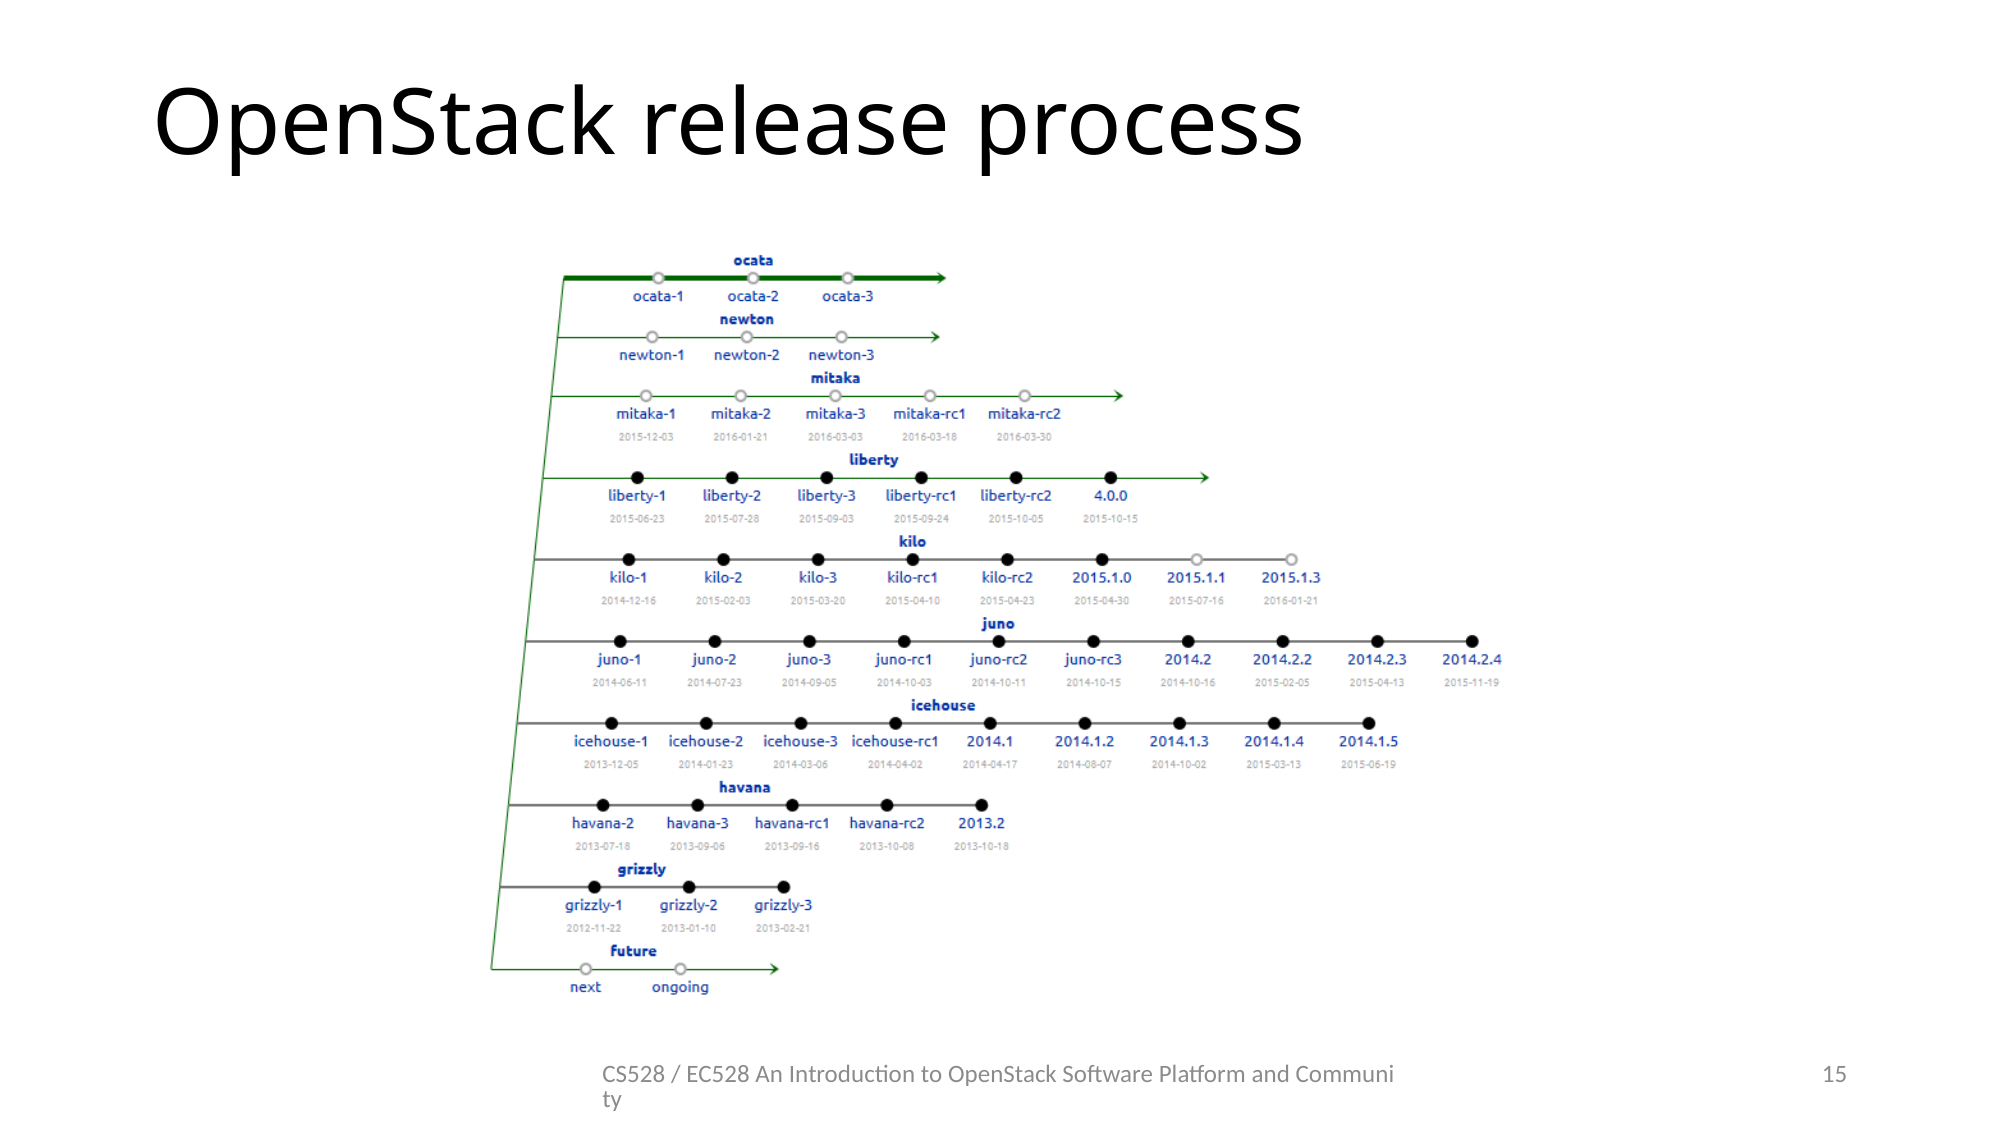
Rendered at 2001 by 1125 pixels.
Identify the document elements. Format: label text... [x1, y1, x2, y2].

footer CS528 / EC528 An Introduction to OpenStack Software Platform and Community [587, 1042, 1412, 1103]
slide_number 15 [1412, 1042, 1863, 1103]
title OpenStack release process [137, 59, 1863, 190]
picture [425, 213, 1575, 1019]
